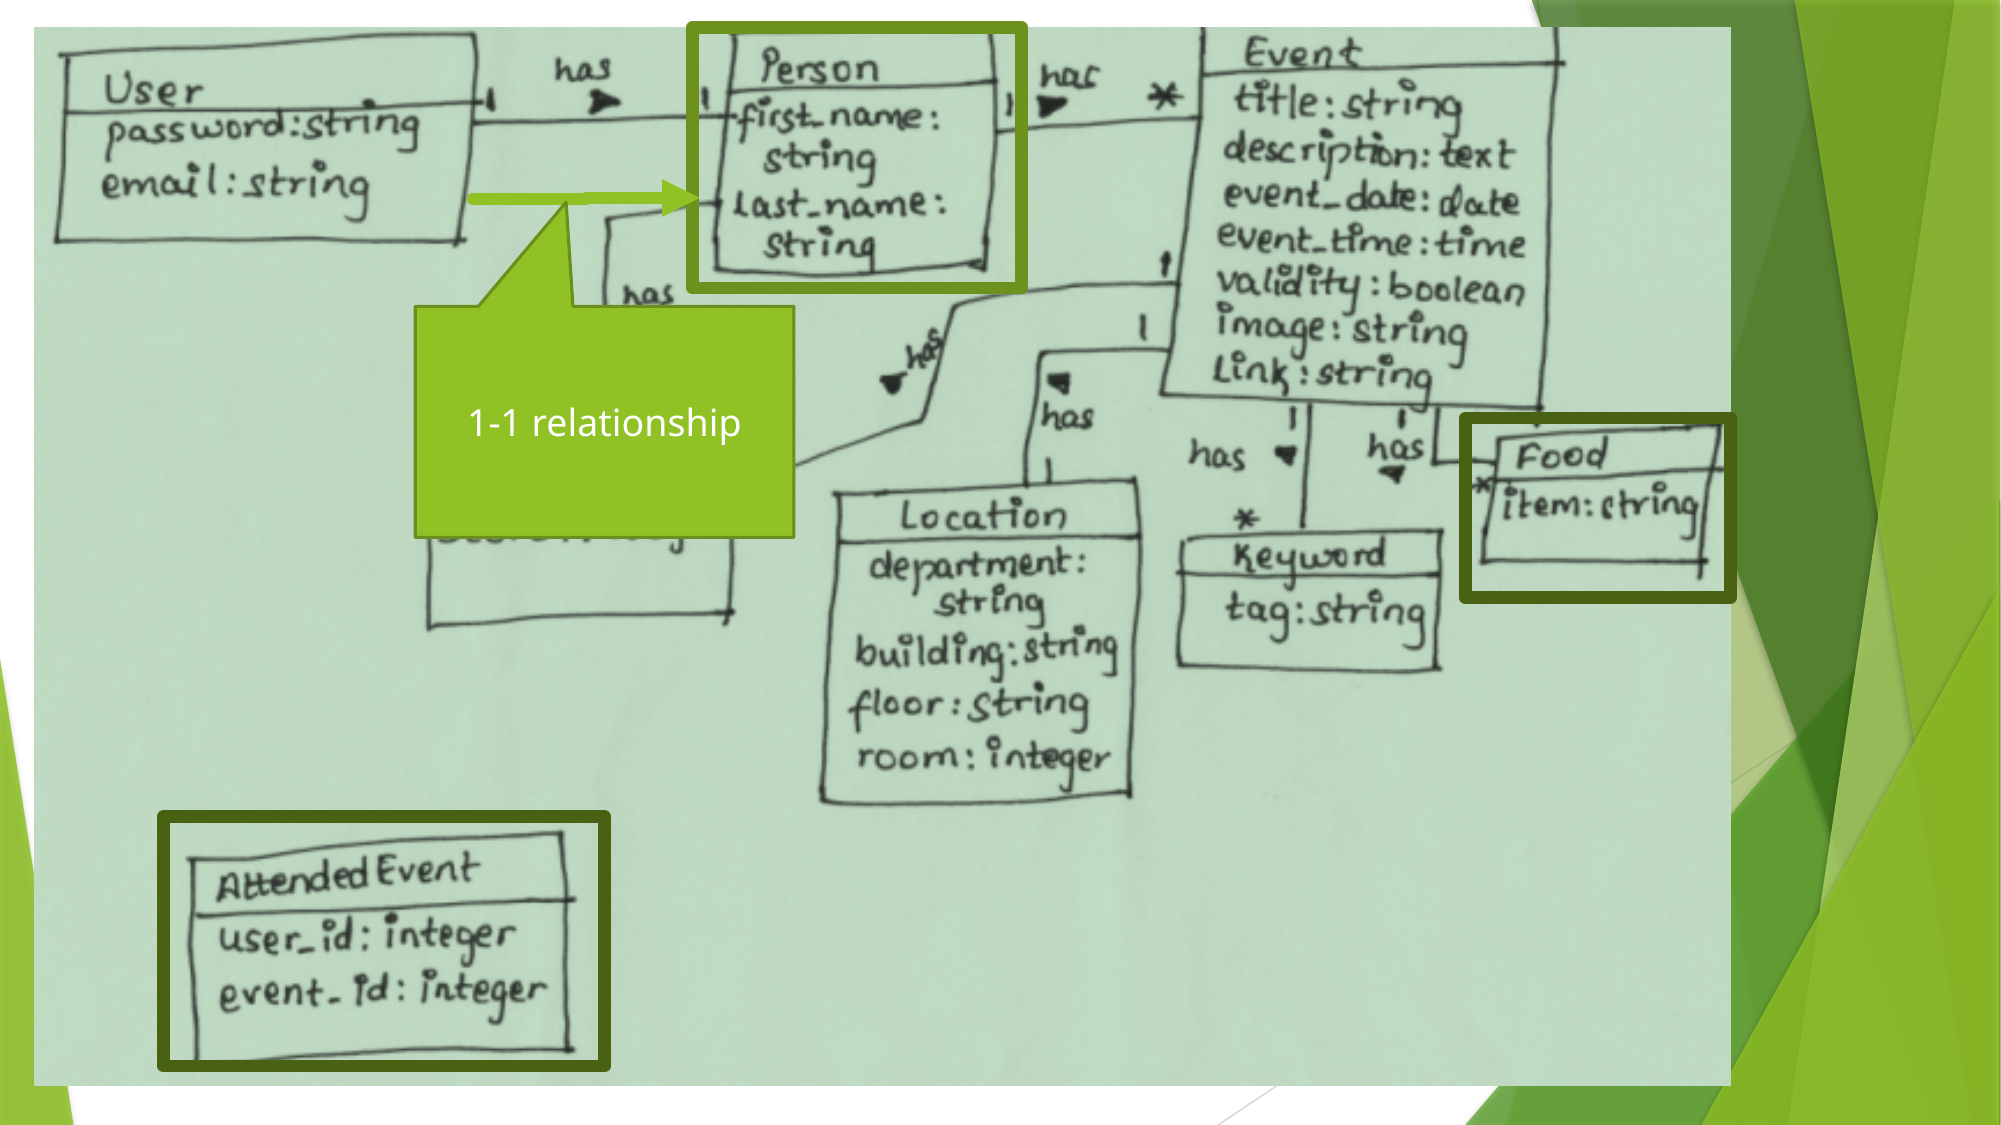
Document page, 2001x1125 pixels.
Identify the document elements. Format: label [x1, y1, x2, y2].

picture [34, 26, 1732, 1087]
